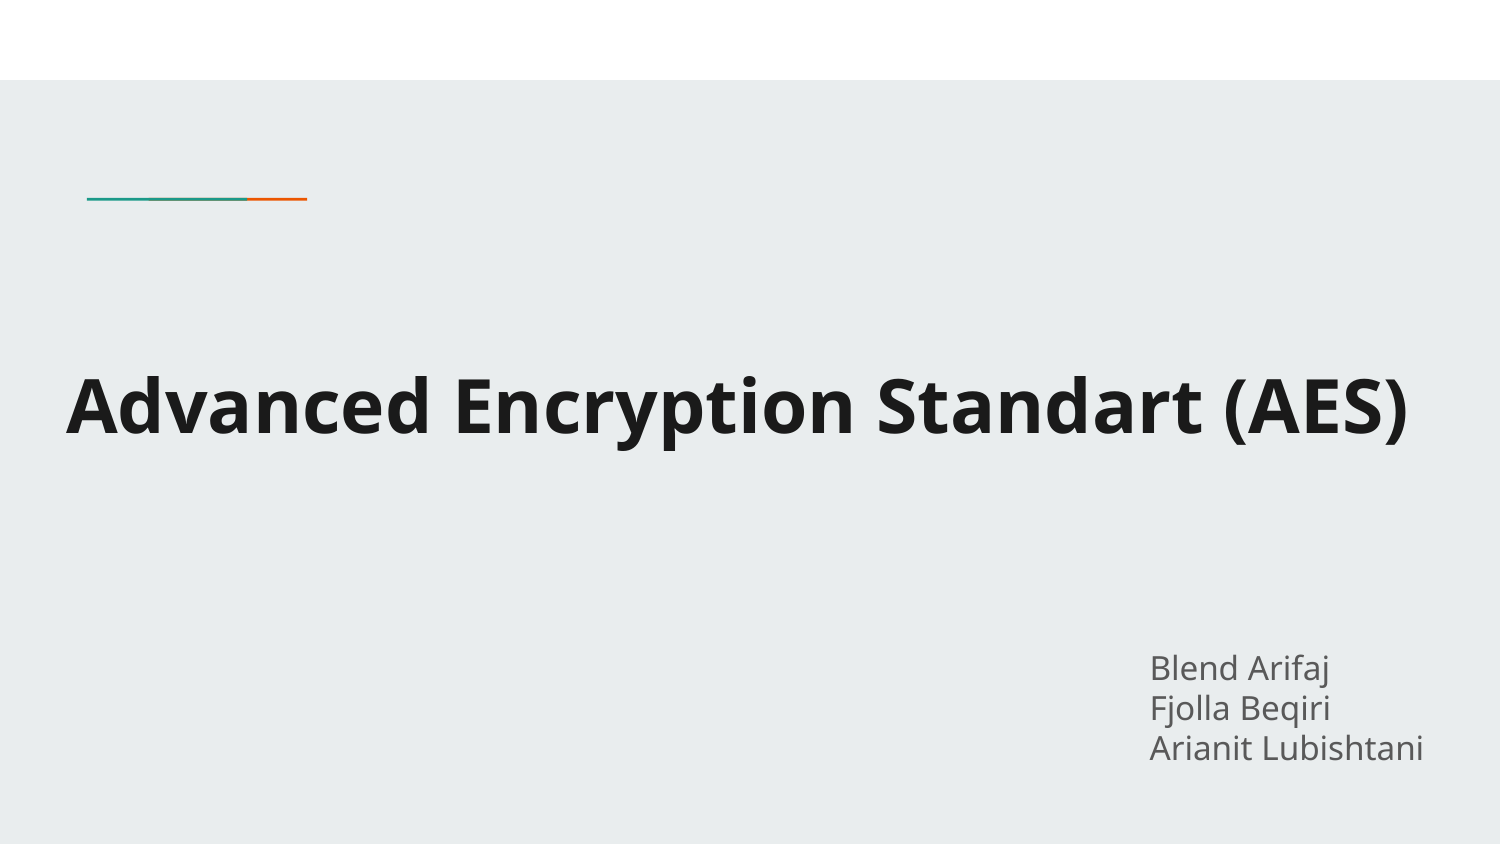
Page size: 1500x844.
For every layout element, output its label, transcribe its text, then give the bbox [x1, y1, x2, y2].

title Advanced Encryption Standart (AES) [51, 343, 1449, 500]
subtitle Blend Arifaj Fjolla Beqiri Arianit Lubishtani [1134, 632, 1490, 830]
